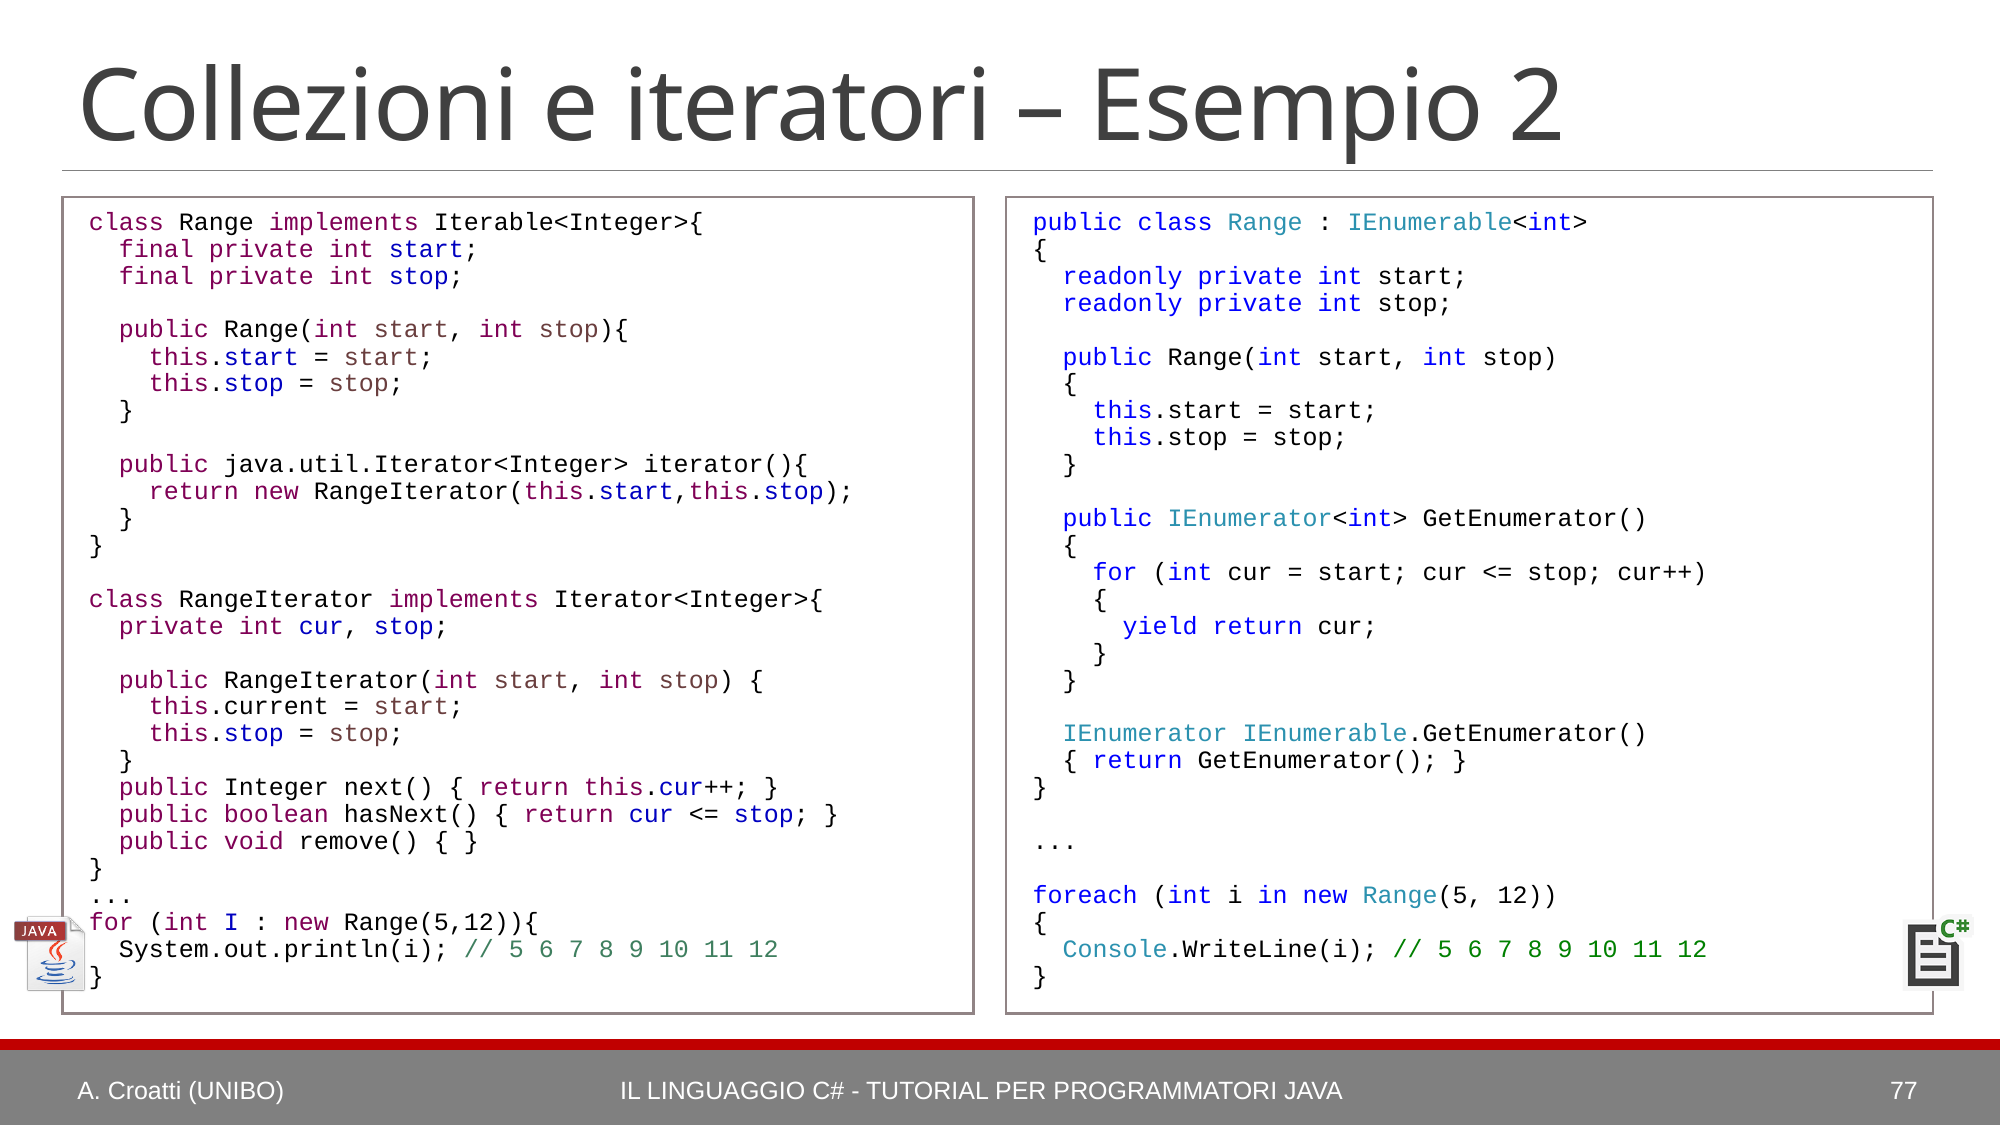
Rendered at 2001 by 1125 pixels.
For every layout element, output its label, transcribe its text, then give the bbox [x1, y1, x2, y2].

footer Il Linguaggio C# - Tutorial per Programmatori Java [339, 1059, 1624, 1120]
list public class Range : IEnumerable<int> { readonly private int start; readonly private int stop; public Range(int start, int stop) { this.start = start; this.stop = stop; } public IEnumerator<int> GetEnumerator() { for (int cur = start; cur <= stop; cur++) { yield return cur; } } IEnumerator IEnumerable.GetEnumerator() { return GetEnumerator(); } } ... foreach (int i in new Range(5, 12)) { Console.WriteLine(i); // 5 6 7 8 9 10 11 12 } [1005, 196, 1934, 1015]
picture [1891, 914, 1975, 997]
picture [9, 914, 90, 994]
slide_number A. Croatti (UNIBO) [62, 1059, 339, 1120]
list class Range implements Iterable<Integer>{ final private int start; final private int stop; public Range(int start, int stop){ this.start = start; this.stop = stop; } public java.util.Iterator<Integer> iterator(){ return new RangeIterator(this.start,this.stop); } } class RangeIterator implements Iterator<Integer>{ private int cur, stop; public RangeIterator(int start, int stop) { this.current = start; this.stop = stop; } public Integer next() { return this.cur++; } public boolean hasNext() { return cur <= stop; } public void remove() { } } ... for (int I : new Range(5,12)){ System.out.println(i); // 5 6 7 8 9 10 11 12 } [61, 196, 975, 1015]
slide_number 77 [1624, 1059, 1933, 1120]
title Collezioni e iteratori – Esempio 2 [62, 47, 1933, 169]
